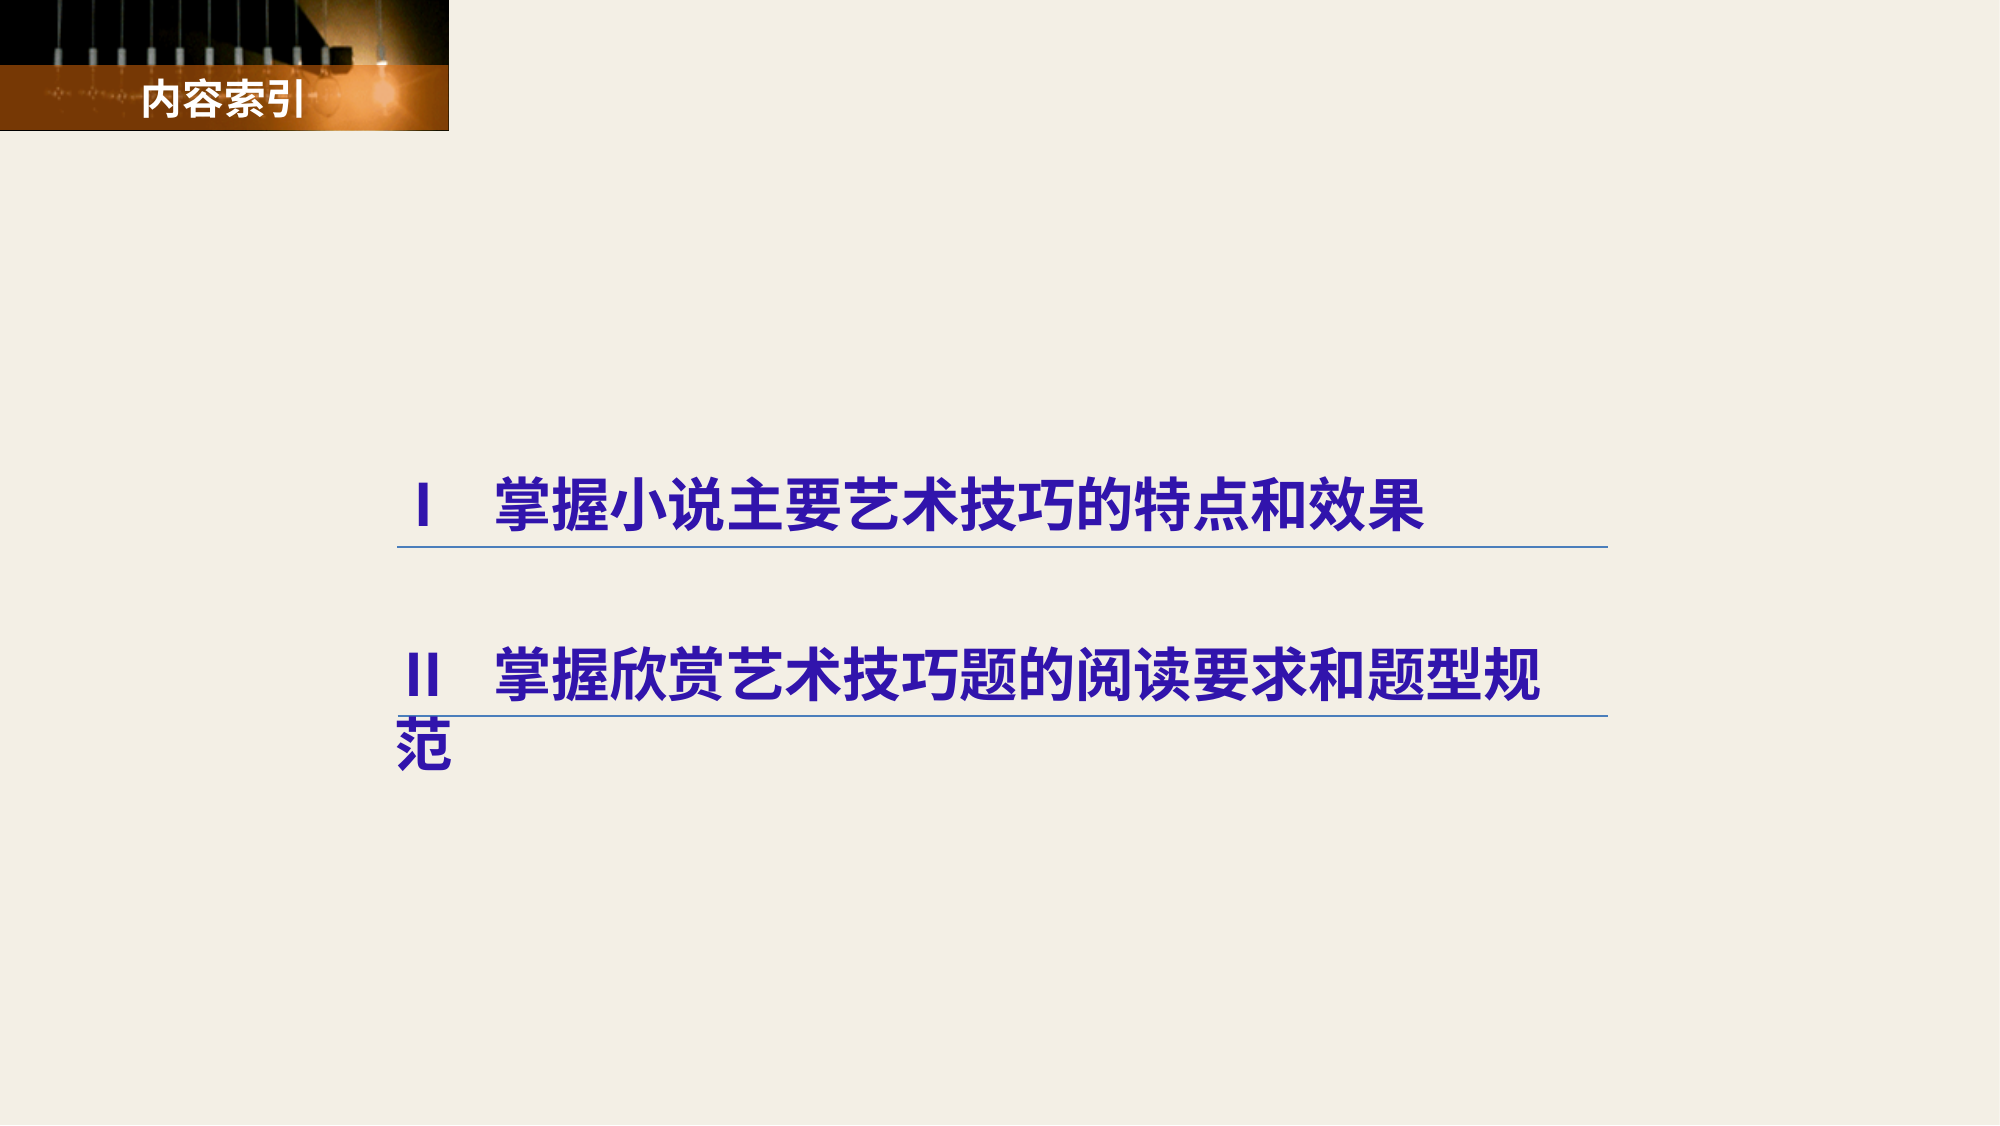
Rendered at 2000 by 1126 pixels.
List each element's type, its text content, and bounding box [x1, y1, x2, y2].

text_box Ⅱ 掌握欣赏艺术技巧题的阅读要求和题型规范 [379, 630, 1615, 785]
picture [0, 0, 449, 131]
text_box Ⅰ 掌握小说主要艺术技巧的特点和效果 [379, 461, 1496, 546]
